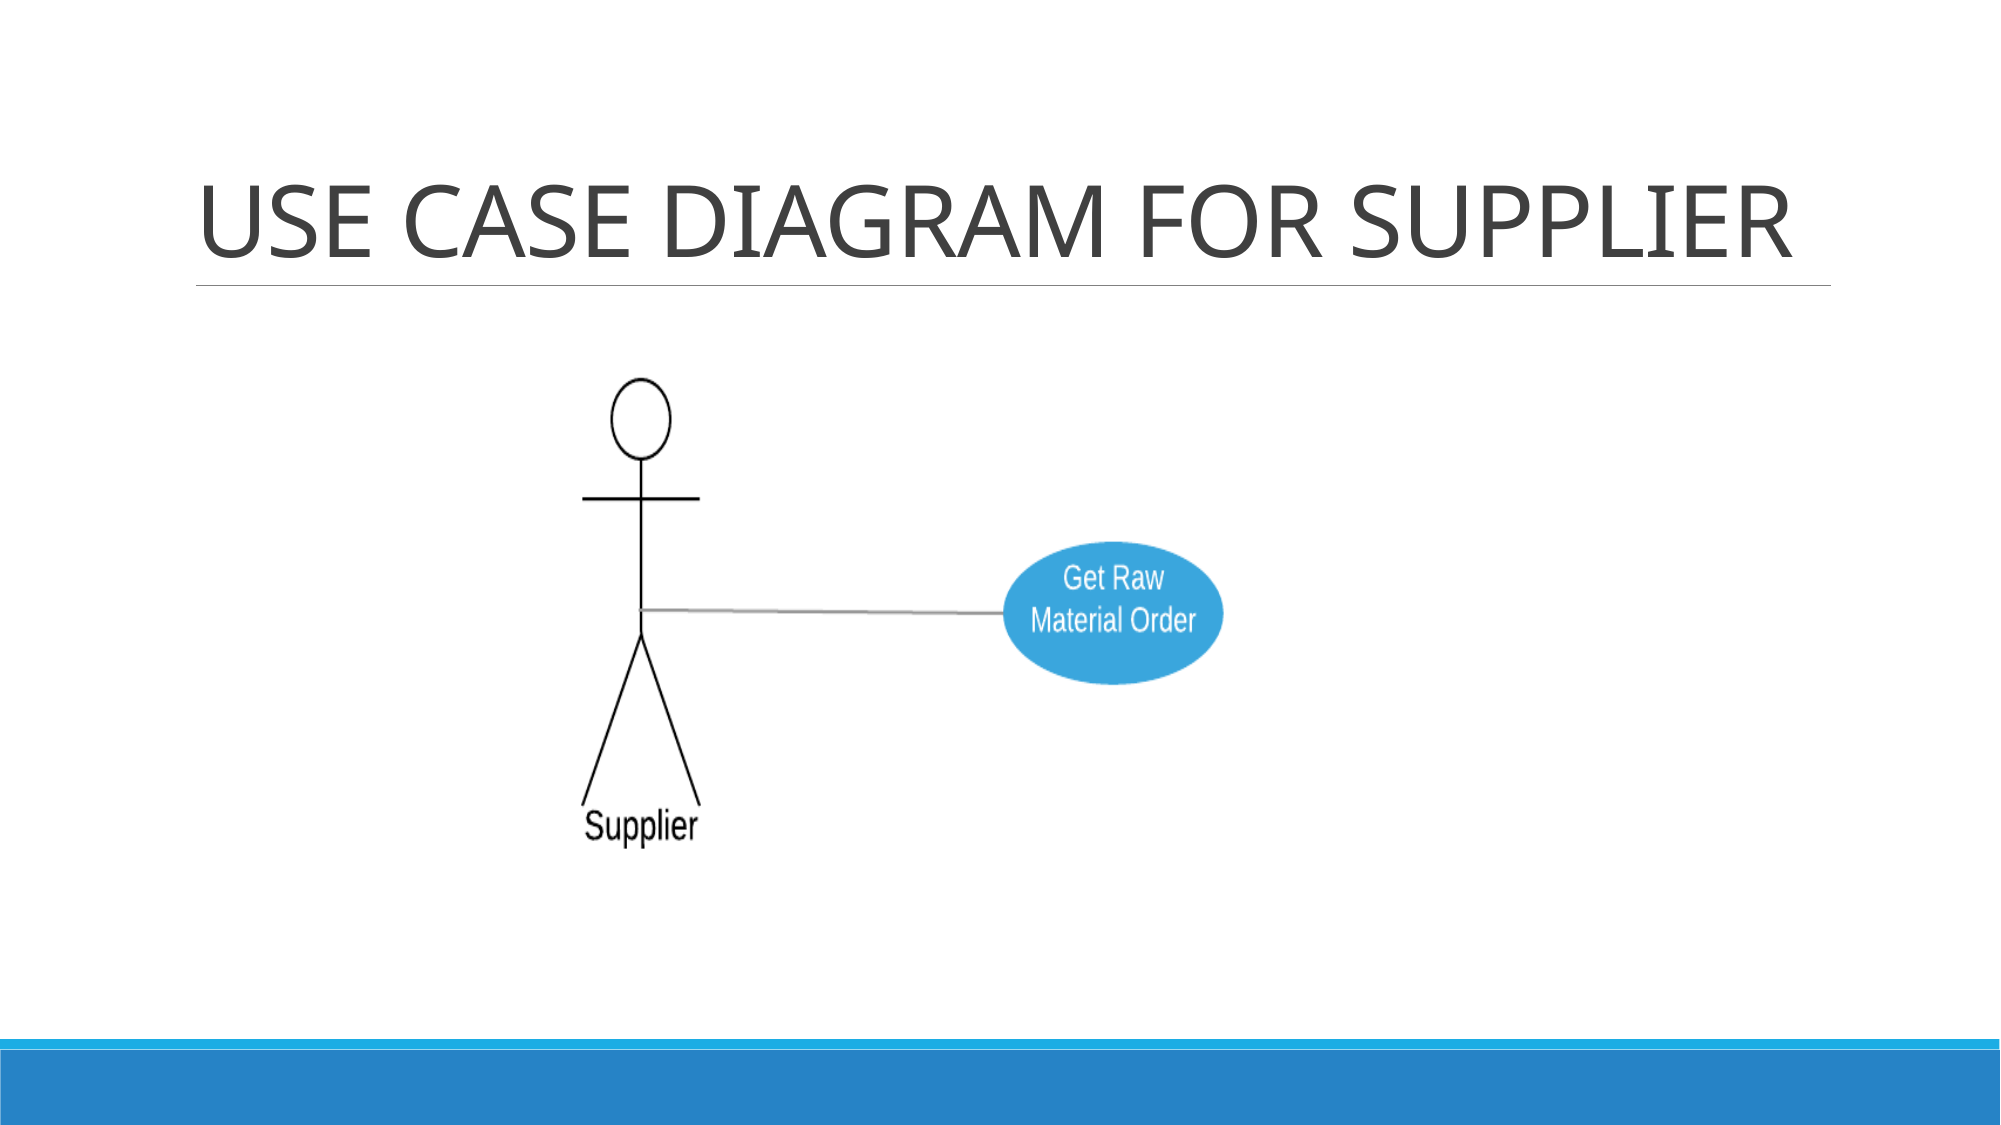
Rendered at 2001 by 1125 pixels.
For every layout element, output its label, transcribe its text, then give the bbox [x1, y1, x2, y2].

picture [524, 320, 1281, 912]
title USE CASE DIAGRAM FOR SUPPLIER [180, 47, 1830, 285]
